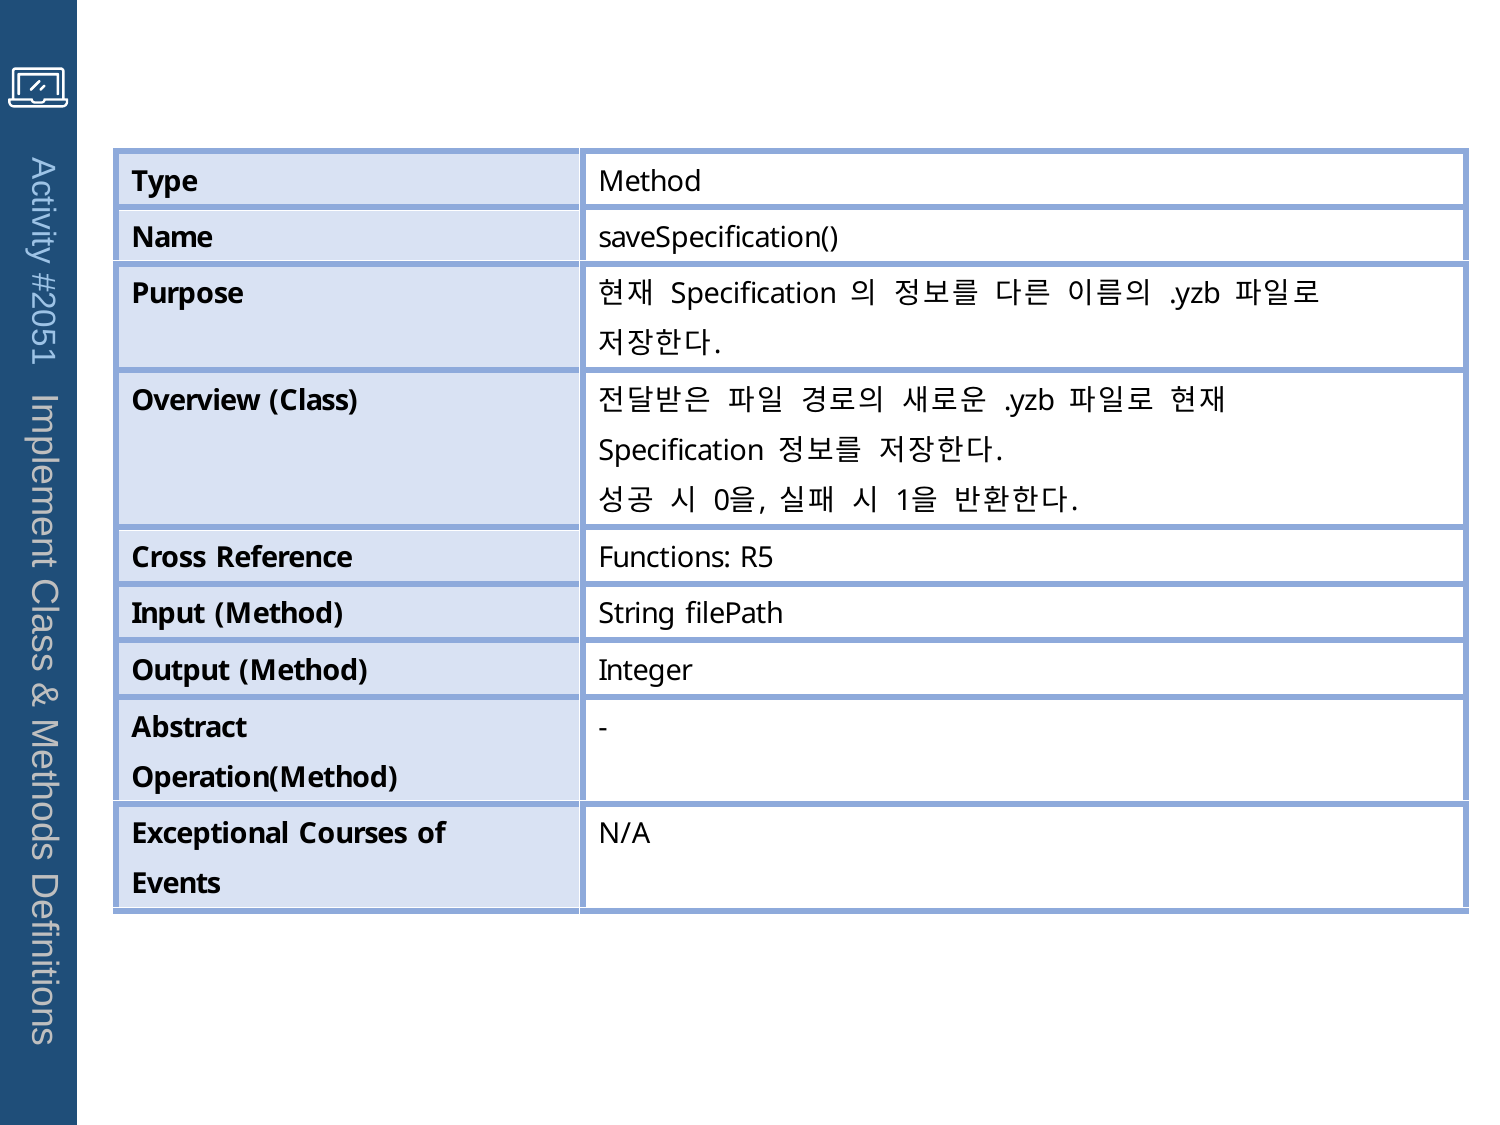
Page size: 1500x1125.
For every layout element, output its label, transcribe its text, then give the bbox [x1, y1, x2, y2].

text_box [0, 0, 78, 1125]
picture [112, 147, 1471, 991]
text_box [8, 67, 69, 108]
text_box Activity #2051 Implement Class & Methods Definitions [1, 143, 78, 1125]
